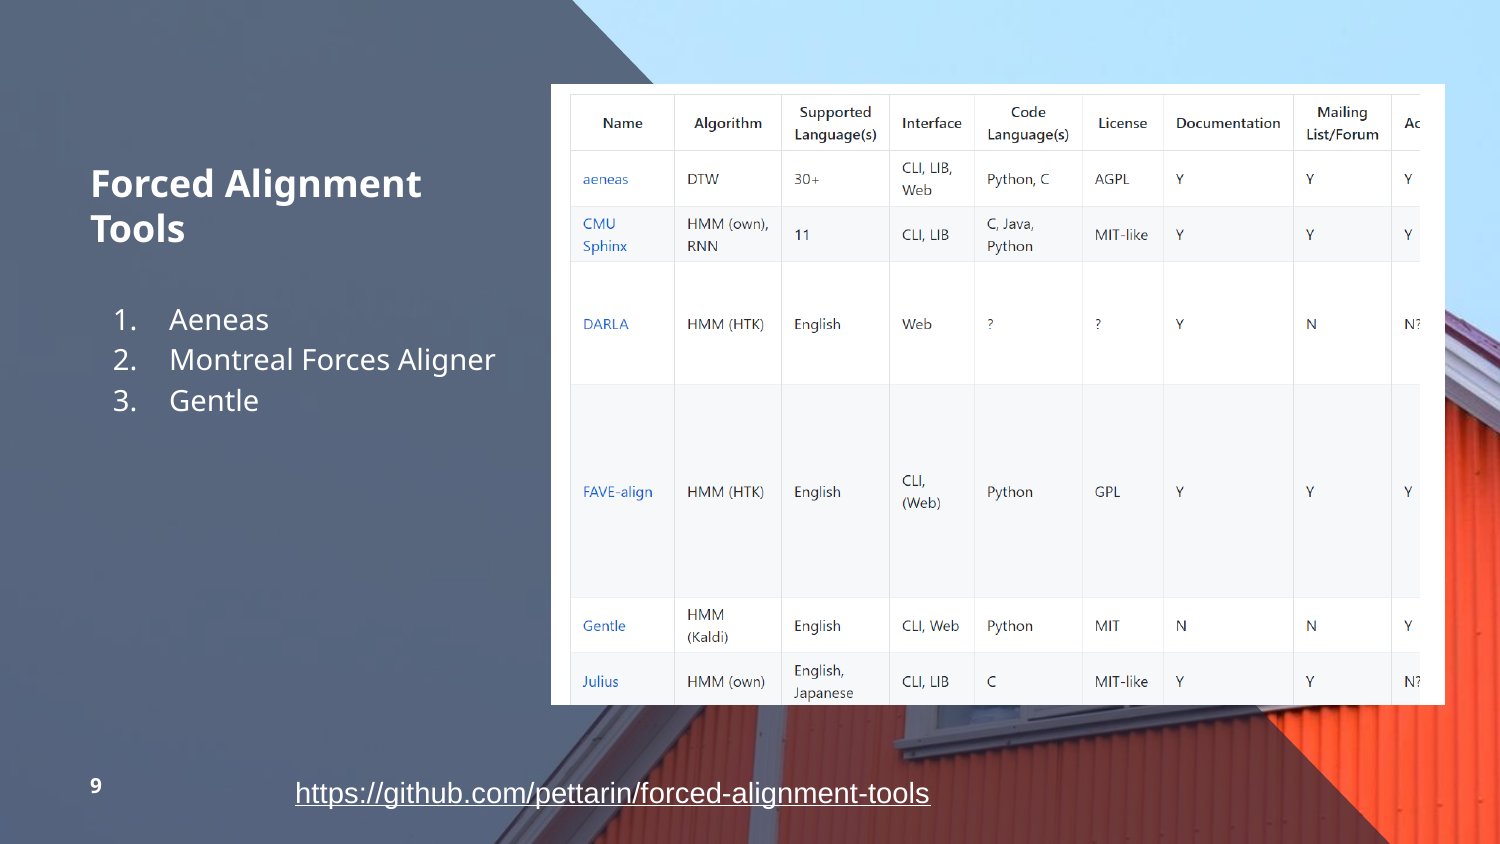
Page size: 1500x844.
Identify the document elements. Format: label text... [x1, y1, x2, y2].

picture [550, 0, 1500, 844]
slide_number 9 [75, 766, 165, 807]
list Aeneas Montreal Forces Aligner Gentle [75, 281, 857, 731]
text_box https://github.com/pettarin/forced-alignment-tools [280, 766, 946, 817]
title Forced Alignment Tools [75, 161, 467, 265]
